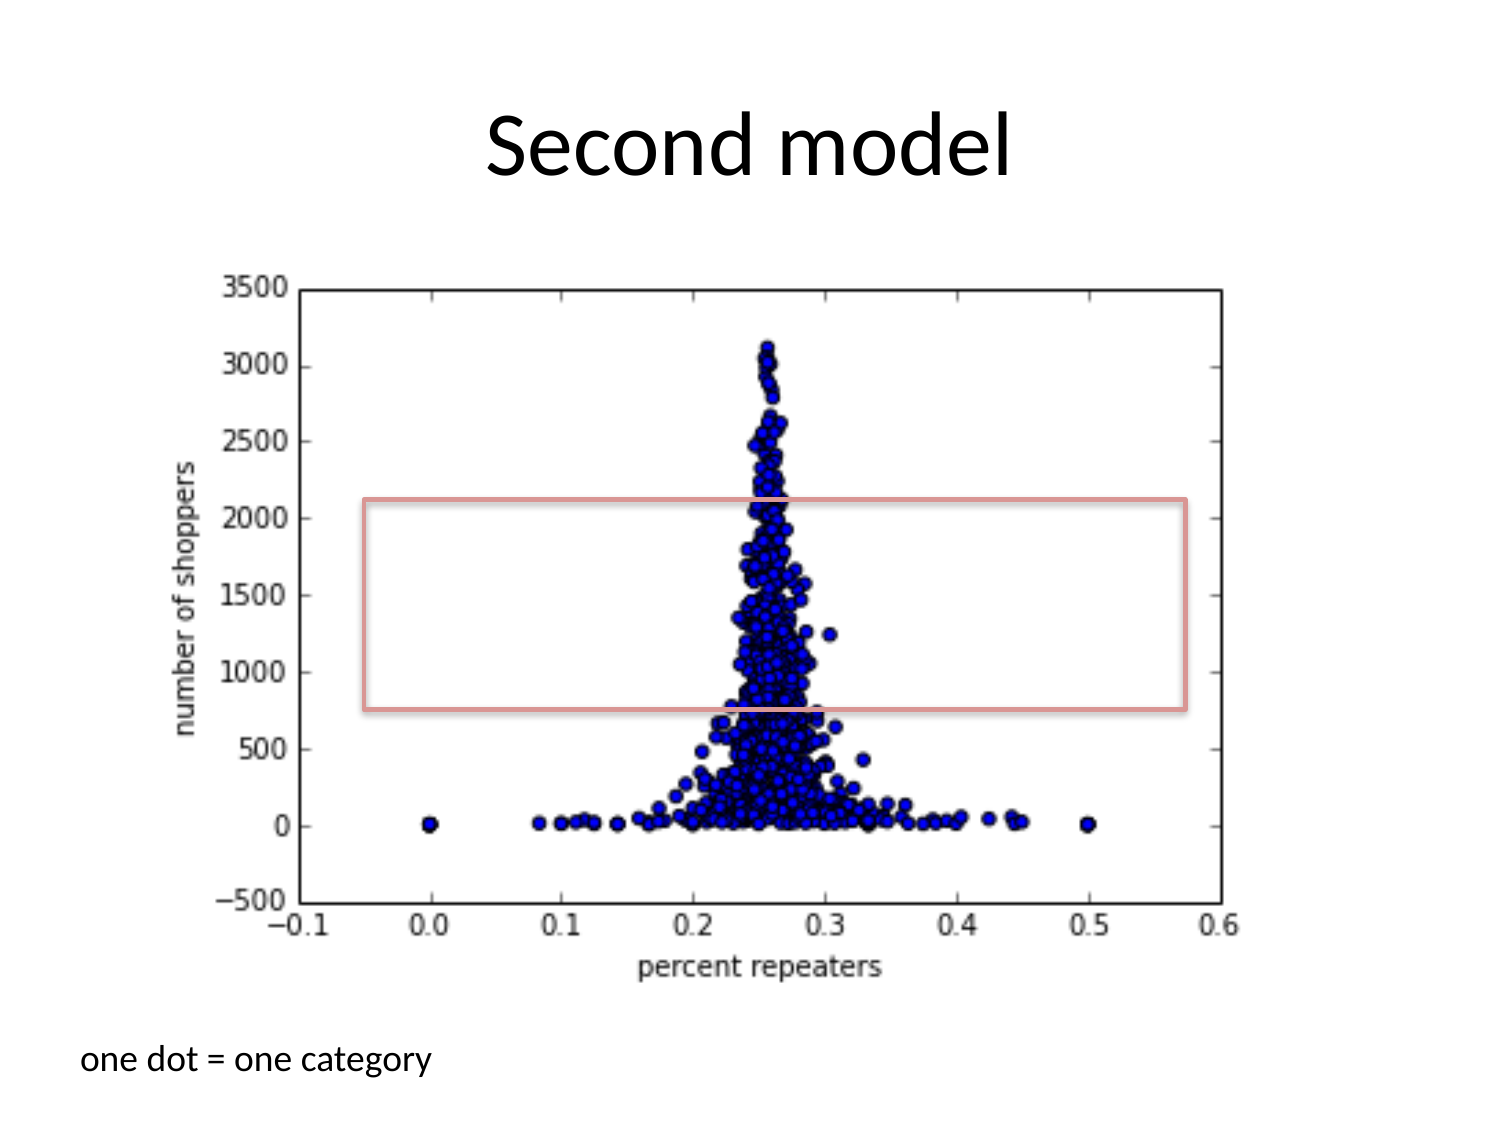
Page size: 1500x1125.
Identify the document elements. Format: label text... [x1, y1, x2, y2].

title Second model [75, 45, 1425, 233]
text_box one dot = one category [65, 1026, 448, 1087]
picture [159, 232, 1301, 1028]
